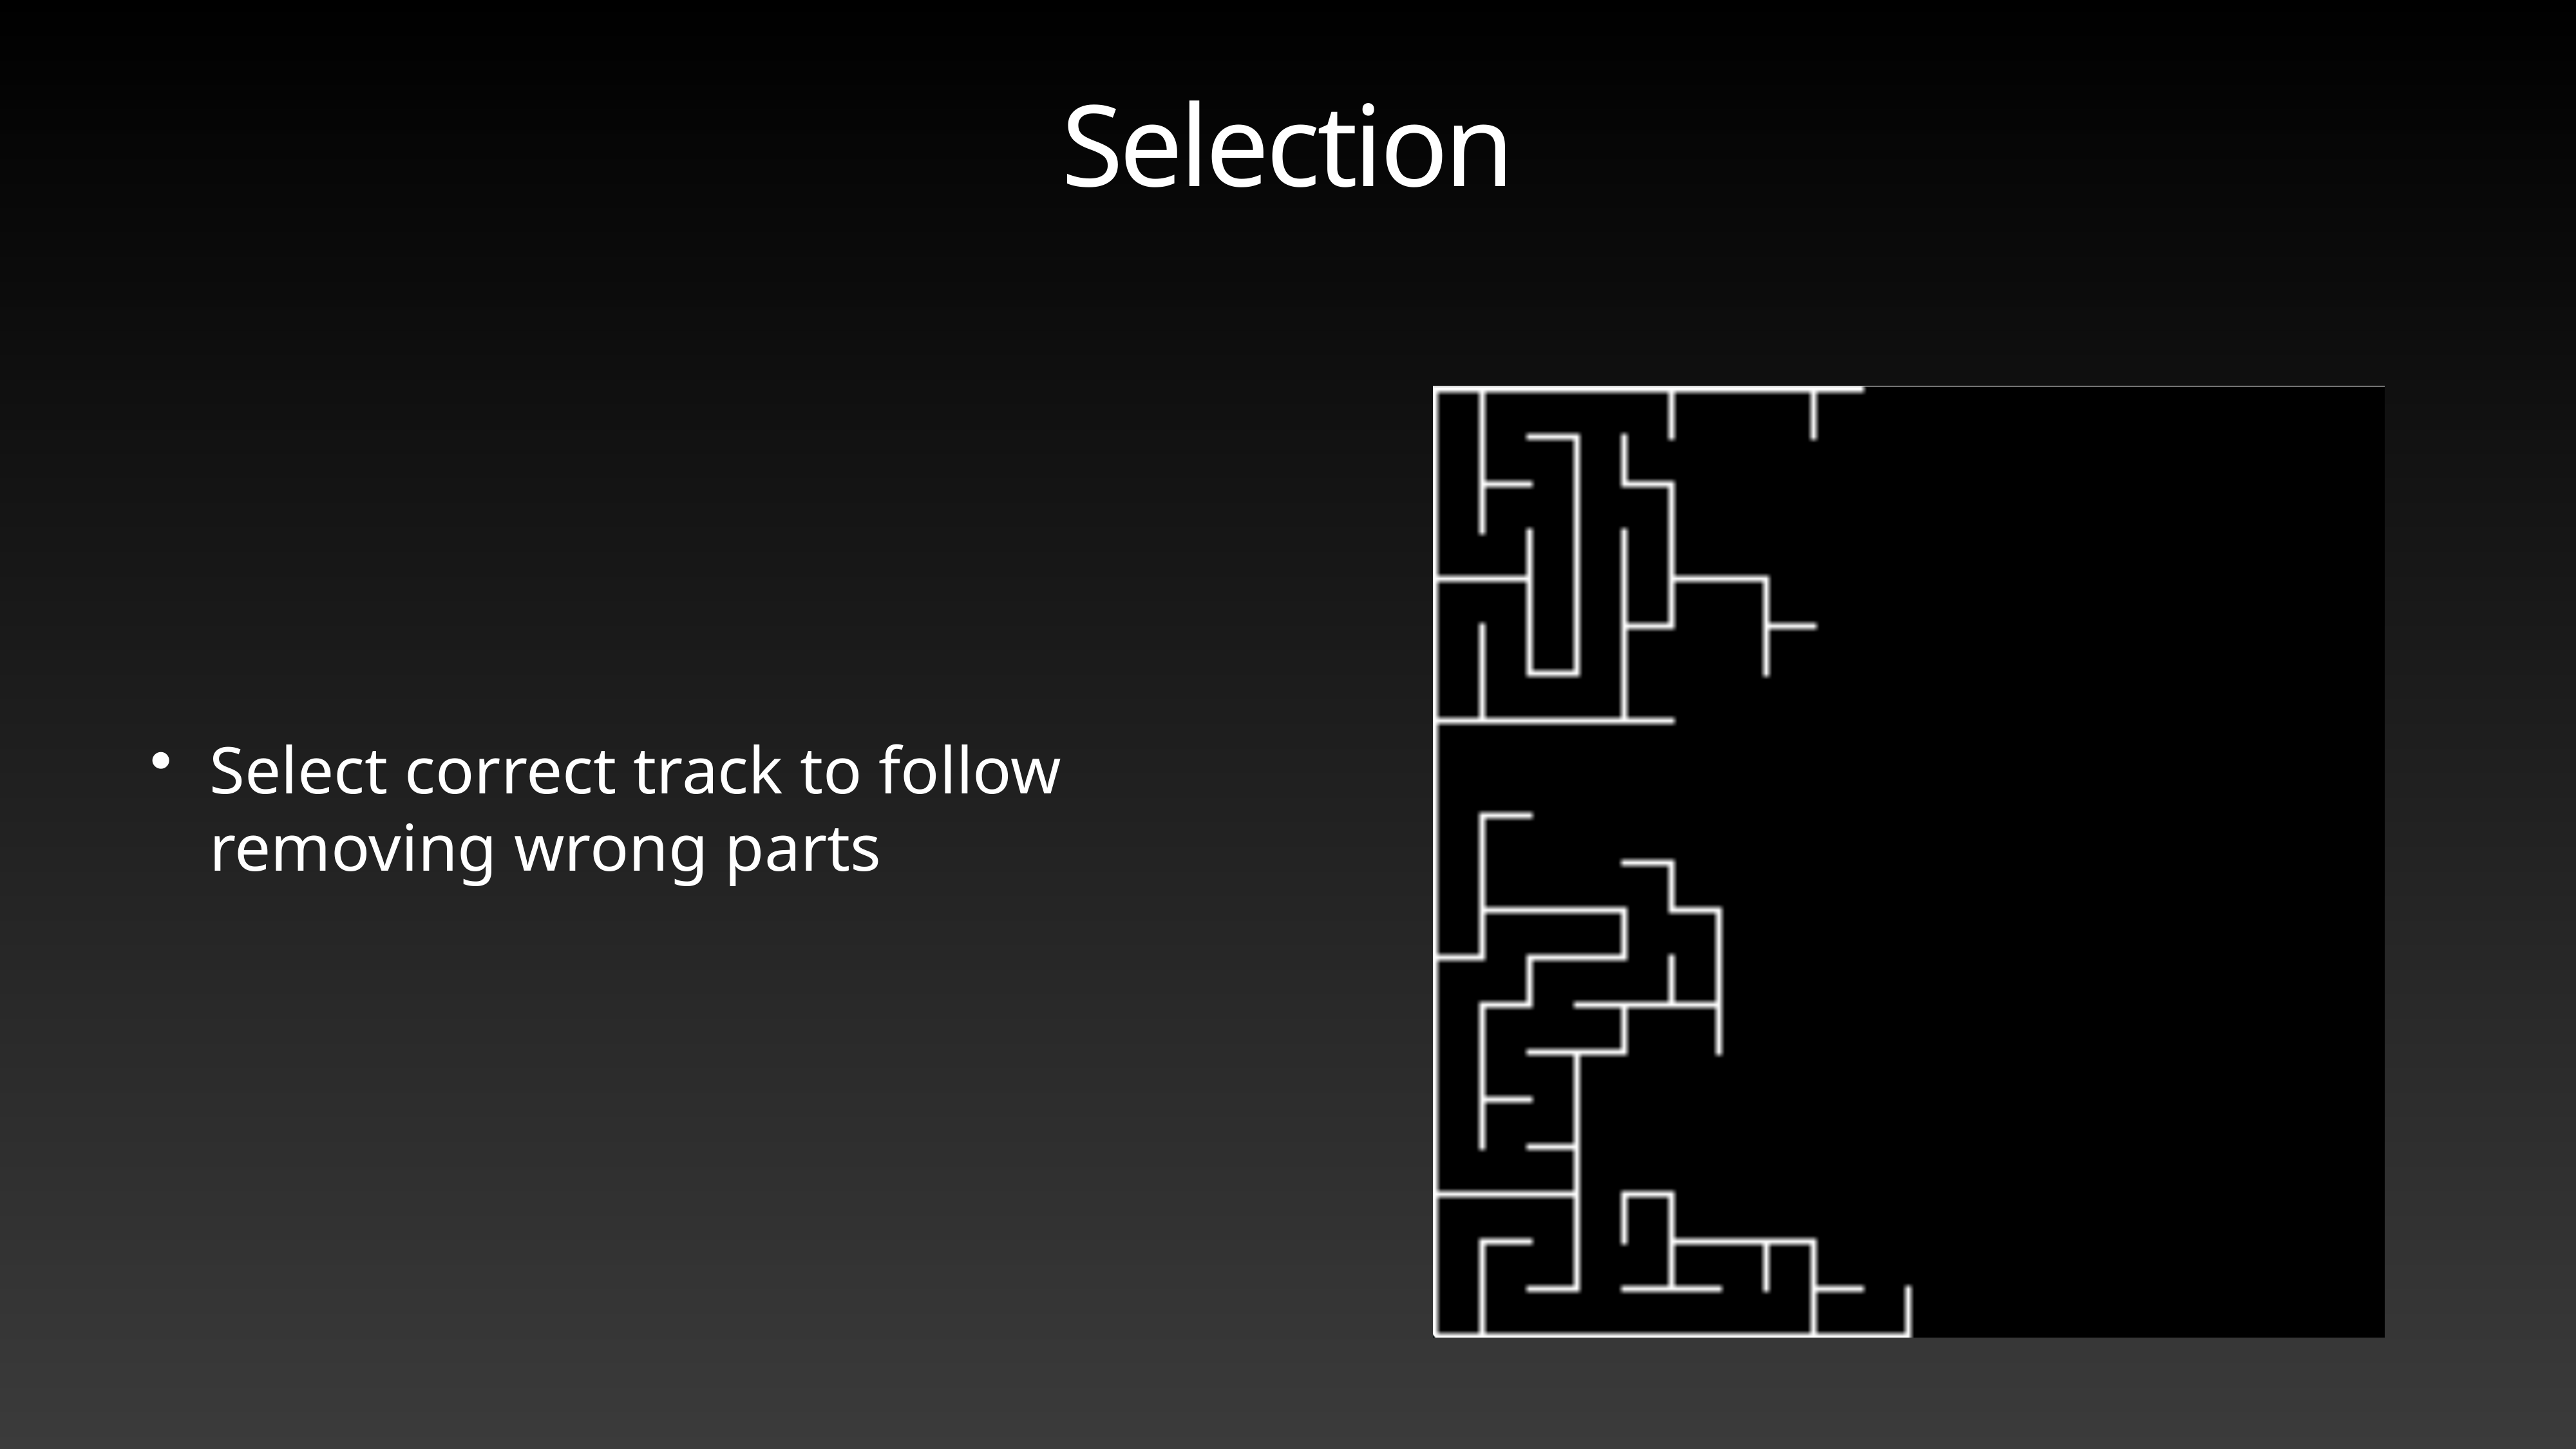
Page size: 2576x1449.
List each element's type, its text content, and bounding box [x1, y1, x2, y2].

title Selection [133, 48, 2443, 214]
picture [1433, 386, 2385, 1338]
list Select correct track to follow removing wrong parts [144, 724, 1251, 1000]
